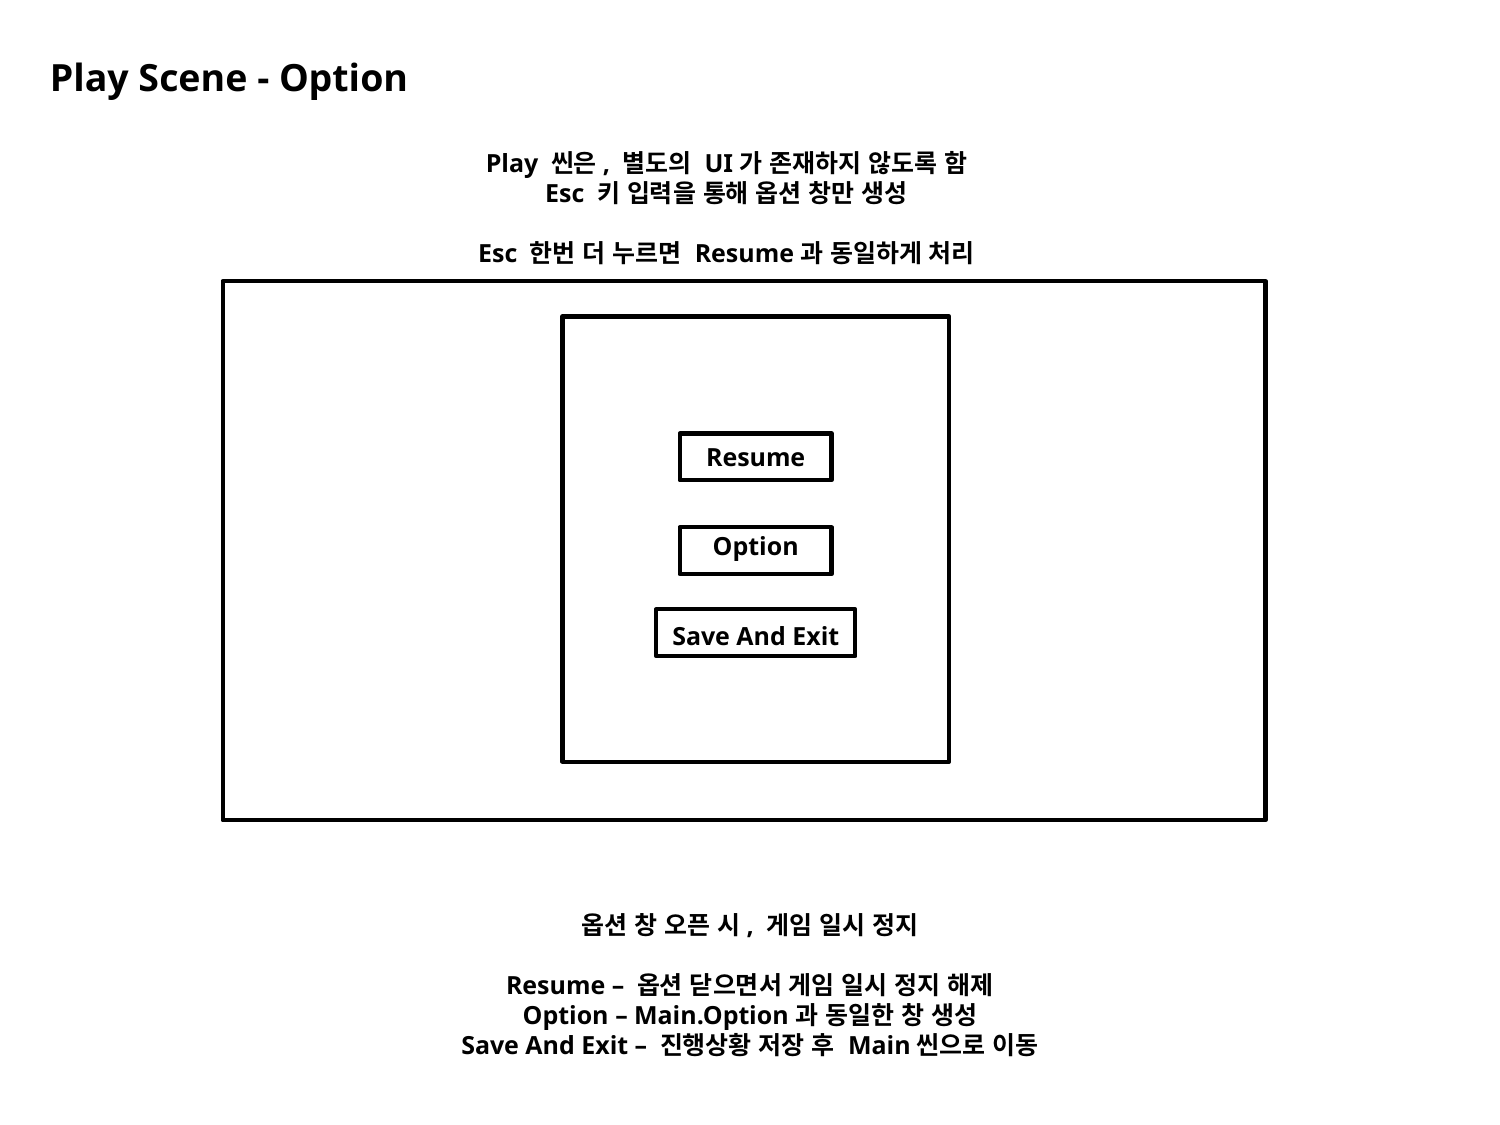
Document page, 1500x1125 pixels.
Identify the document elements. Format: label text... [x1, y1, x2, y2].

text_box Resume Option Save And Exit [550, 433, 961, 658]
text_box [560, 658, 951, 764]
text_box [654, 607, 857, 658]
text_box Play 씬은, 별도의 UI가 존재하지 않도록 함 Esc 키 입력을 통해 옵션 창만 생성 Esc 한번 더 누르면 Resume과 동일하게 처리 [421, 140, 1032, 276]
text_box [678, 431, 834, 482]
text_box Play Scene - Option [35, 46, 469, 107]
text_box [678, 525, 834, 576]
text_box [560, 314, 951, 433]
text_box [221, 279, 1268, 822]
text_box 옵션 창 오픈 시, 게임 일시 정지 Resume – 옵션 닫으면서 게임 일시 정지 해제 Option – Main.Option과 동일한 창 생성 Save And Exit – 진행상황 저장 후 Main씬으로 이동 [421, 902, 1079, 1067]
